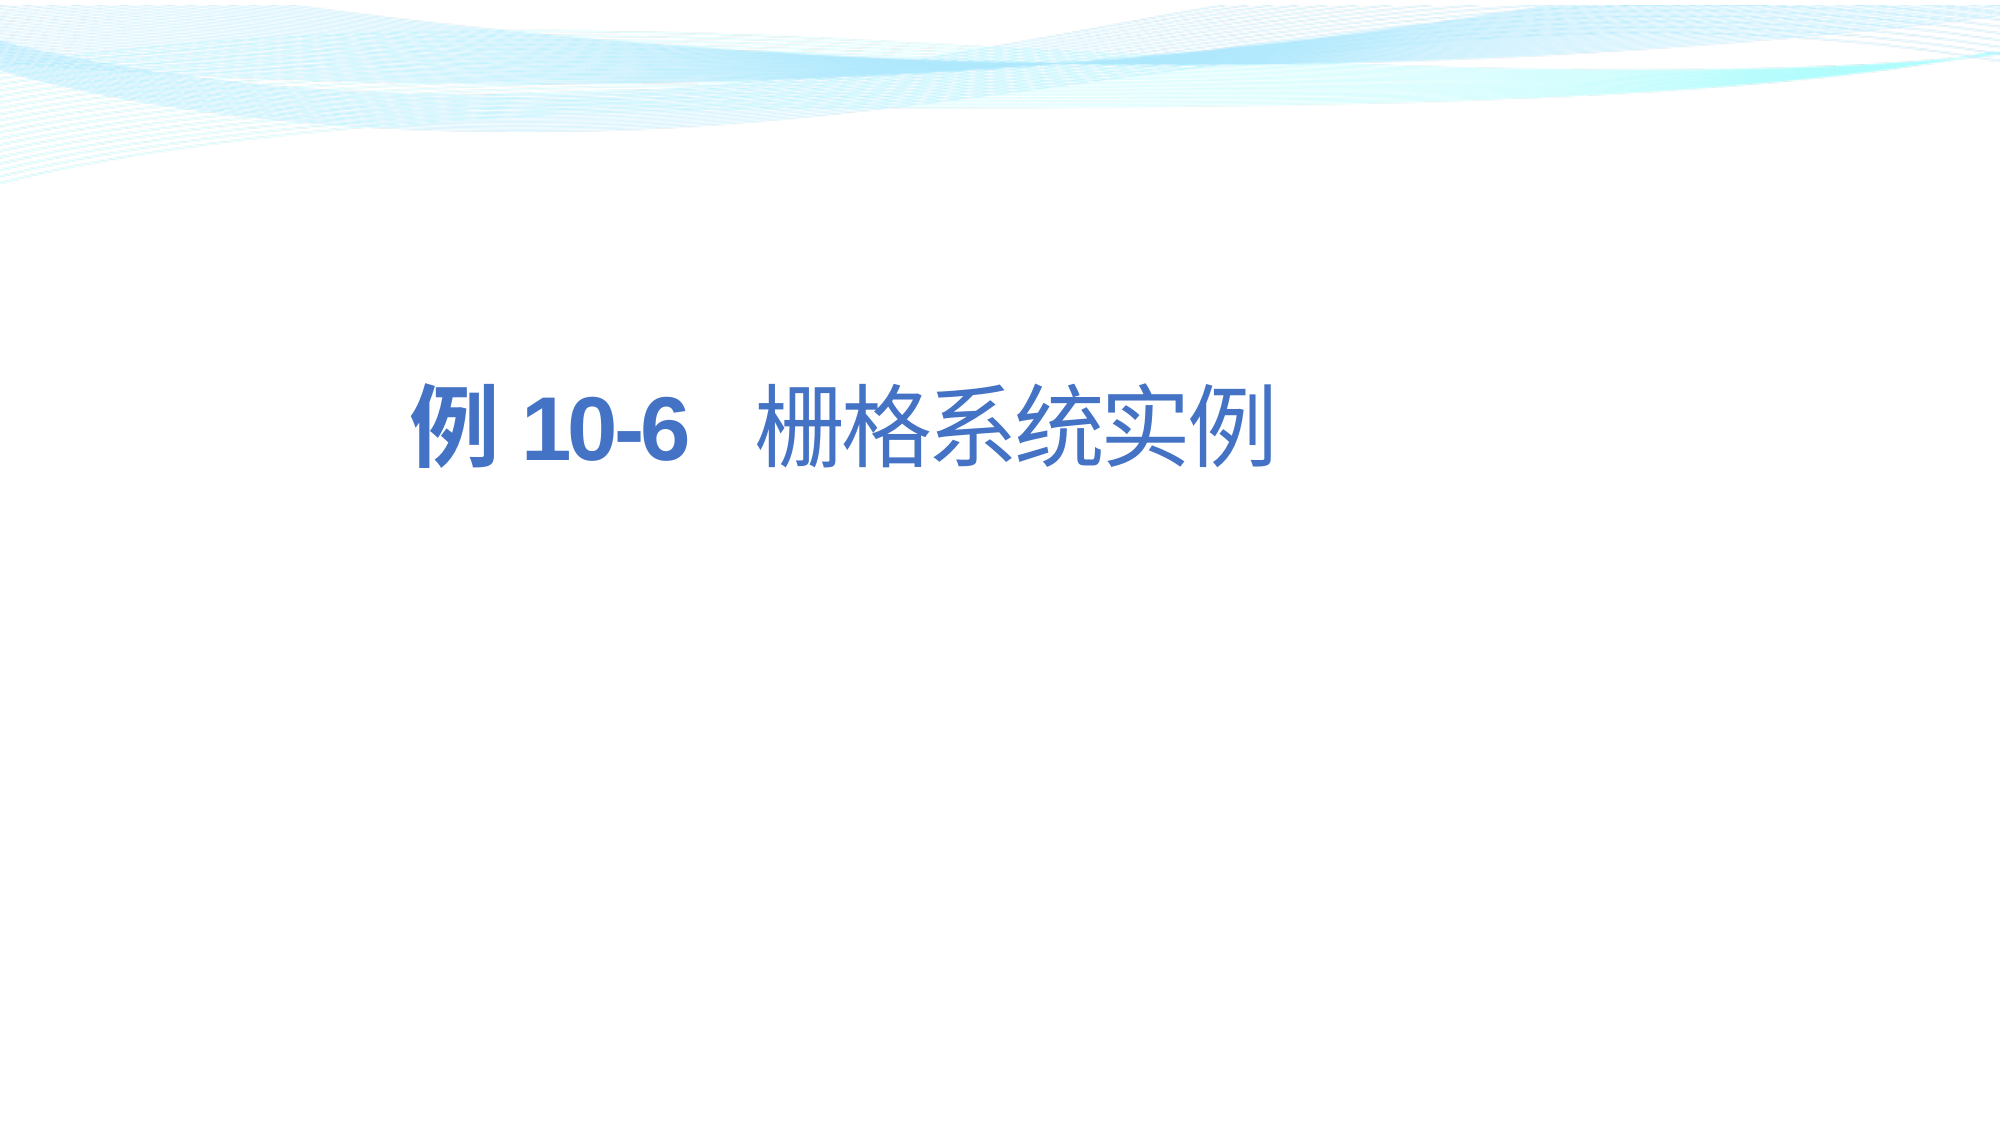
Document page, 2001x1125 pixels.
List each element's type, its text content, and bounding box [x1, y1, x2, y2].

picture [0, 5, 2000, 342]
title 例10-6 栅格系统实例 [394, 361, 1314, 480]
